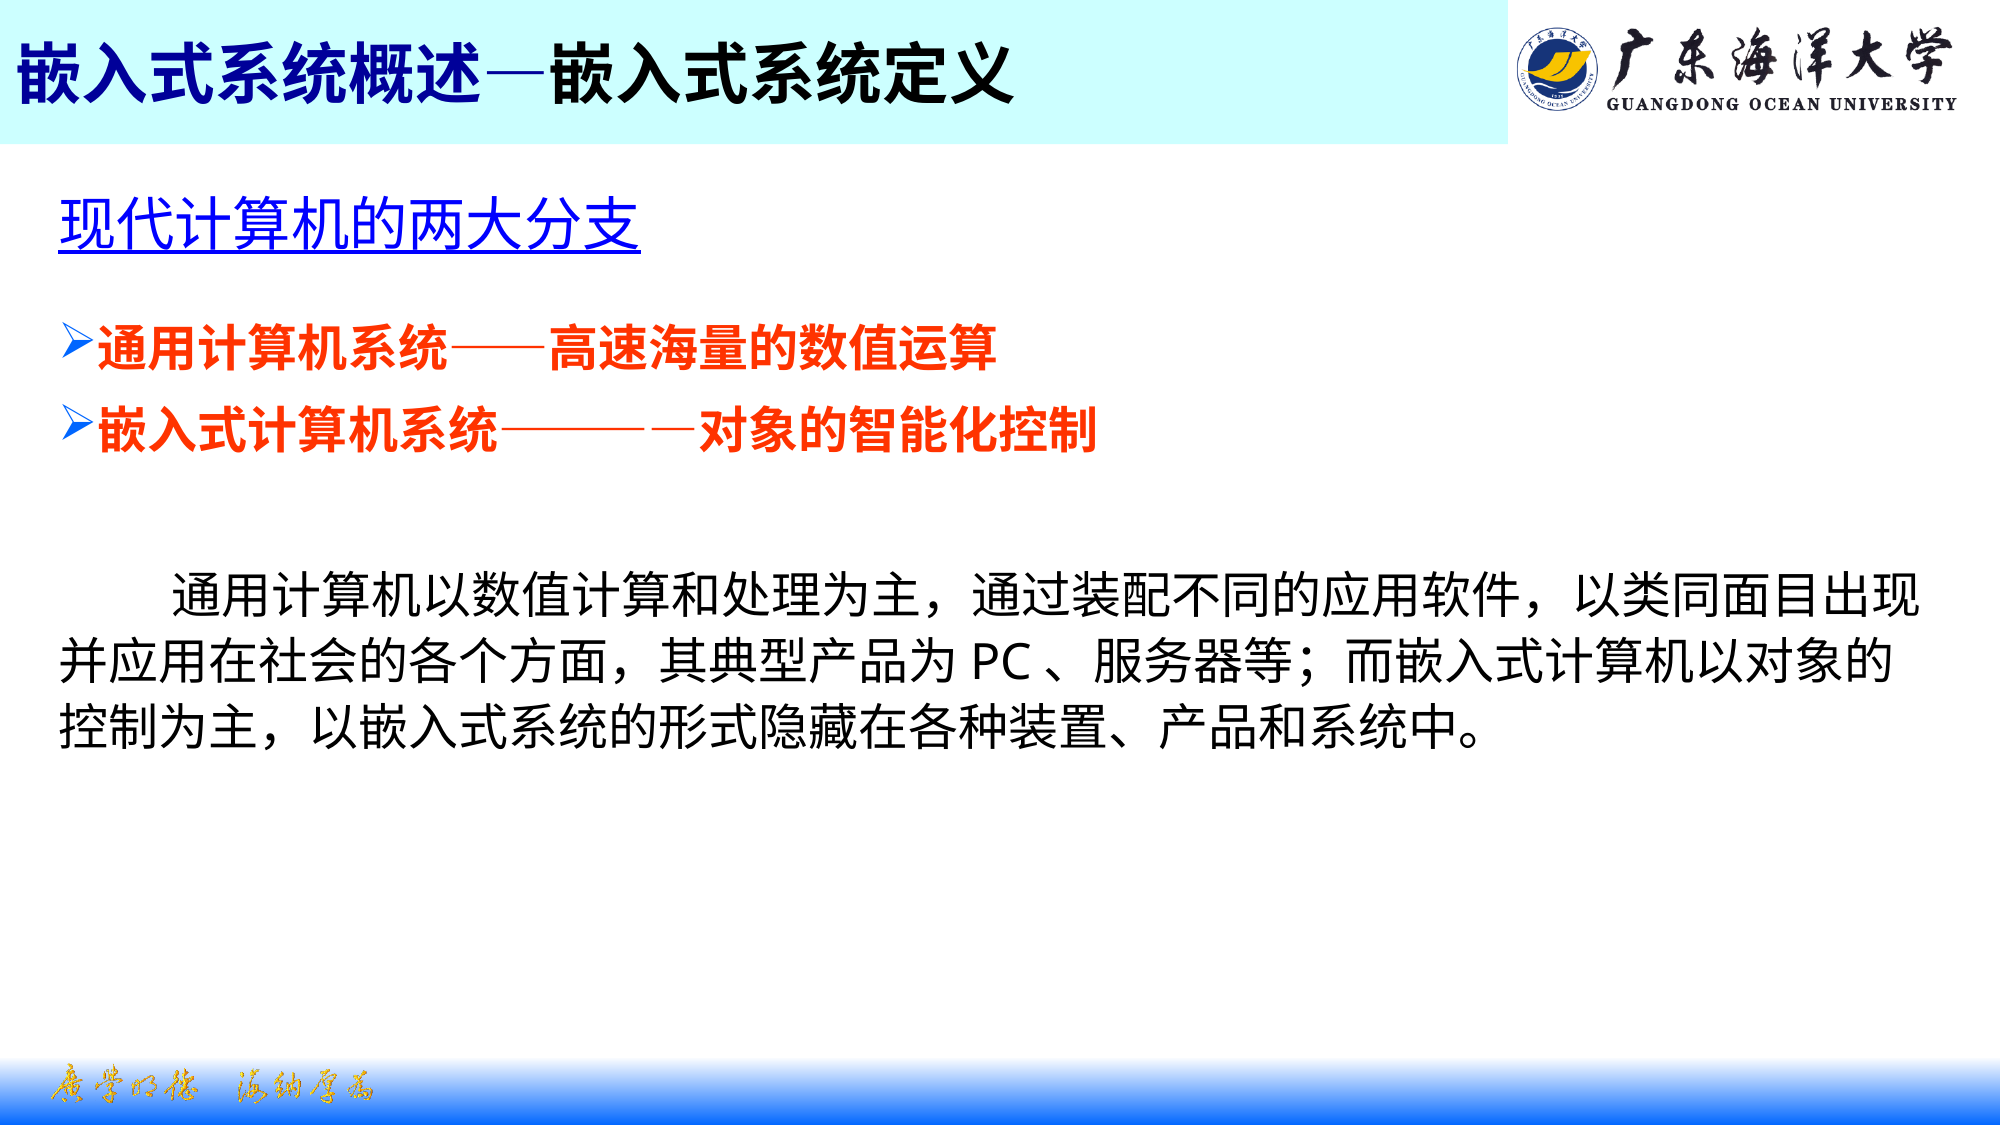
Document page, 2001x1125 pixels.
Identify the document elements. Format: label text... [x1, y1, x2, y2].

title 嵌入式系统概述—嵌入式系统定义 [0, 0, 1508, 145]
picture [3, 1040, 418, 1125]
slide_number [1409, 1049, 2000, 1125]
text_box 现代计算机的两大分支 通用计算机系统——高速海量的数值运算 嵌入式计算机系统————对象的智能化控制 通用计算机以数值计算和处理为主，通过装配不同的应用软件，以类同面目出现并应用在社会的各个方面，其典型产品为PC、服务器等；而嵌入式计算机以对象的控制为主，以嵌入式系统的形式隐藏在各种装置、产品和系统中。 [43, 172, 1957, 1050]
picture [1508, 0, 2000, 138]
